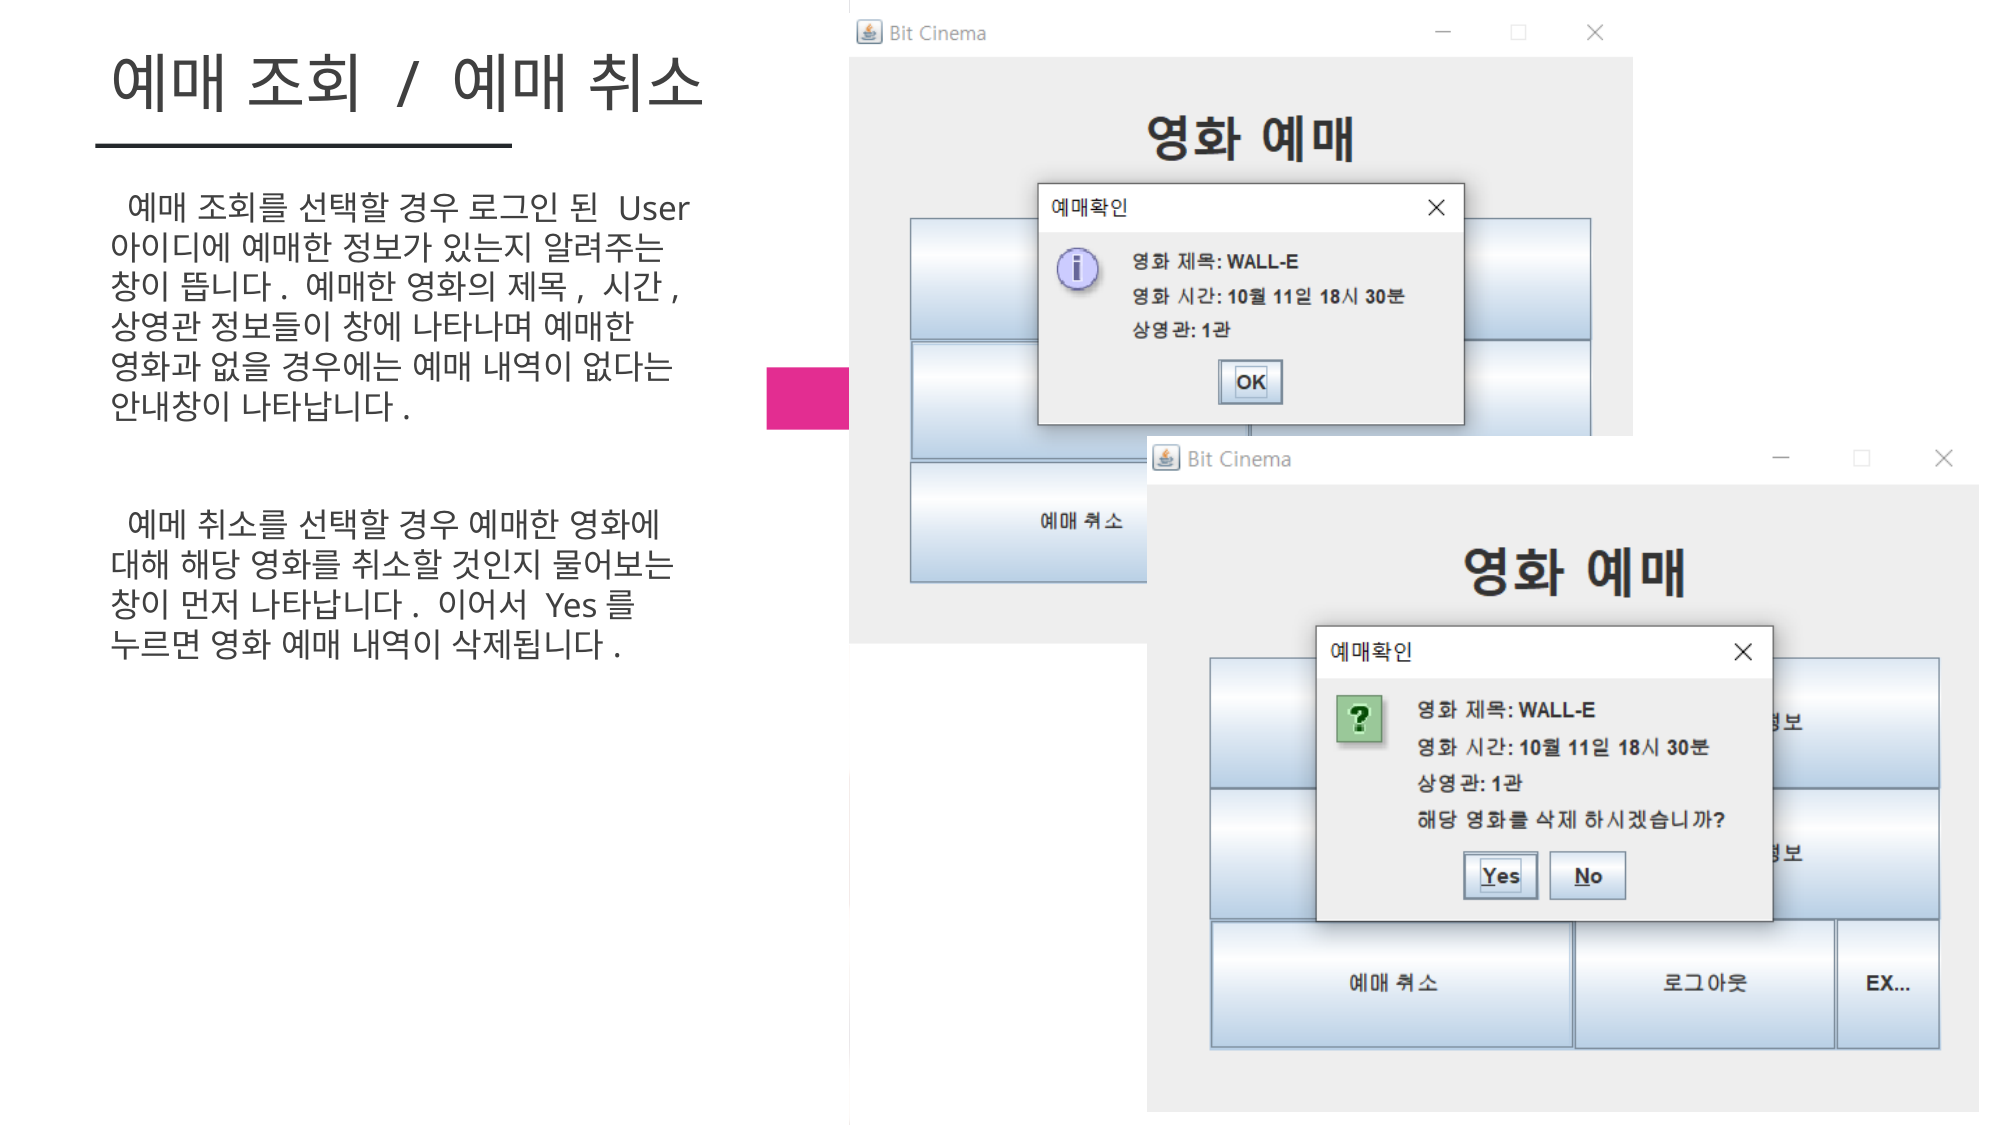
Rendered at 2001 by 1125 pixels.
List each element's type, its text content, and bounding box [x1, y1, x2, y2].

list 예매 조회를 선택할 경우 로그인 된 User 아이디에 예매한 정보가 있는지 알려주는 창이 뜹니다. 예매한 영화의 제목, 시간, 상영관 정보들이 창에 나타나며 예매한 영화과 없을 경우에는 예매 내역이 없다는 안내창이 나타납니다. 예메 취소를 선택할 경우 예매한 영화에 대해 해당 영화를 취소할 것인지 물어보는 창이 먼저 나타납니다. 이어서 Yes를 누르면 영화 예매 내역이 삭제됩니다. [95, 179, 729, 1043]
picture [849, 0, 2000, 1125]
title 예매 조회 / 예매 취소 [95, 35, 769, 146]
